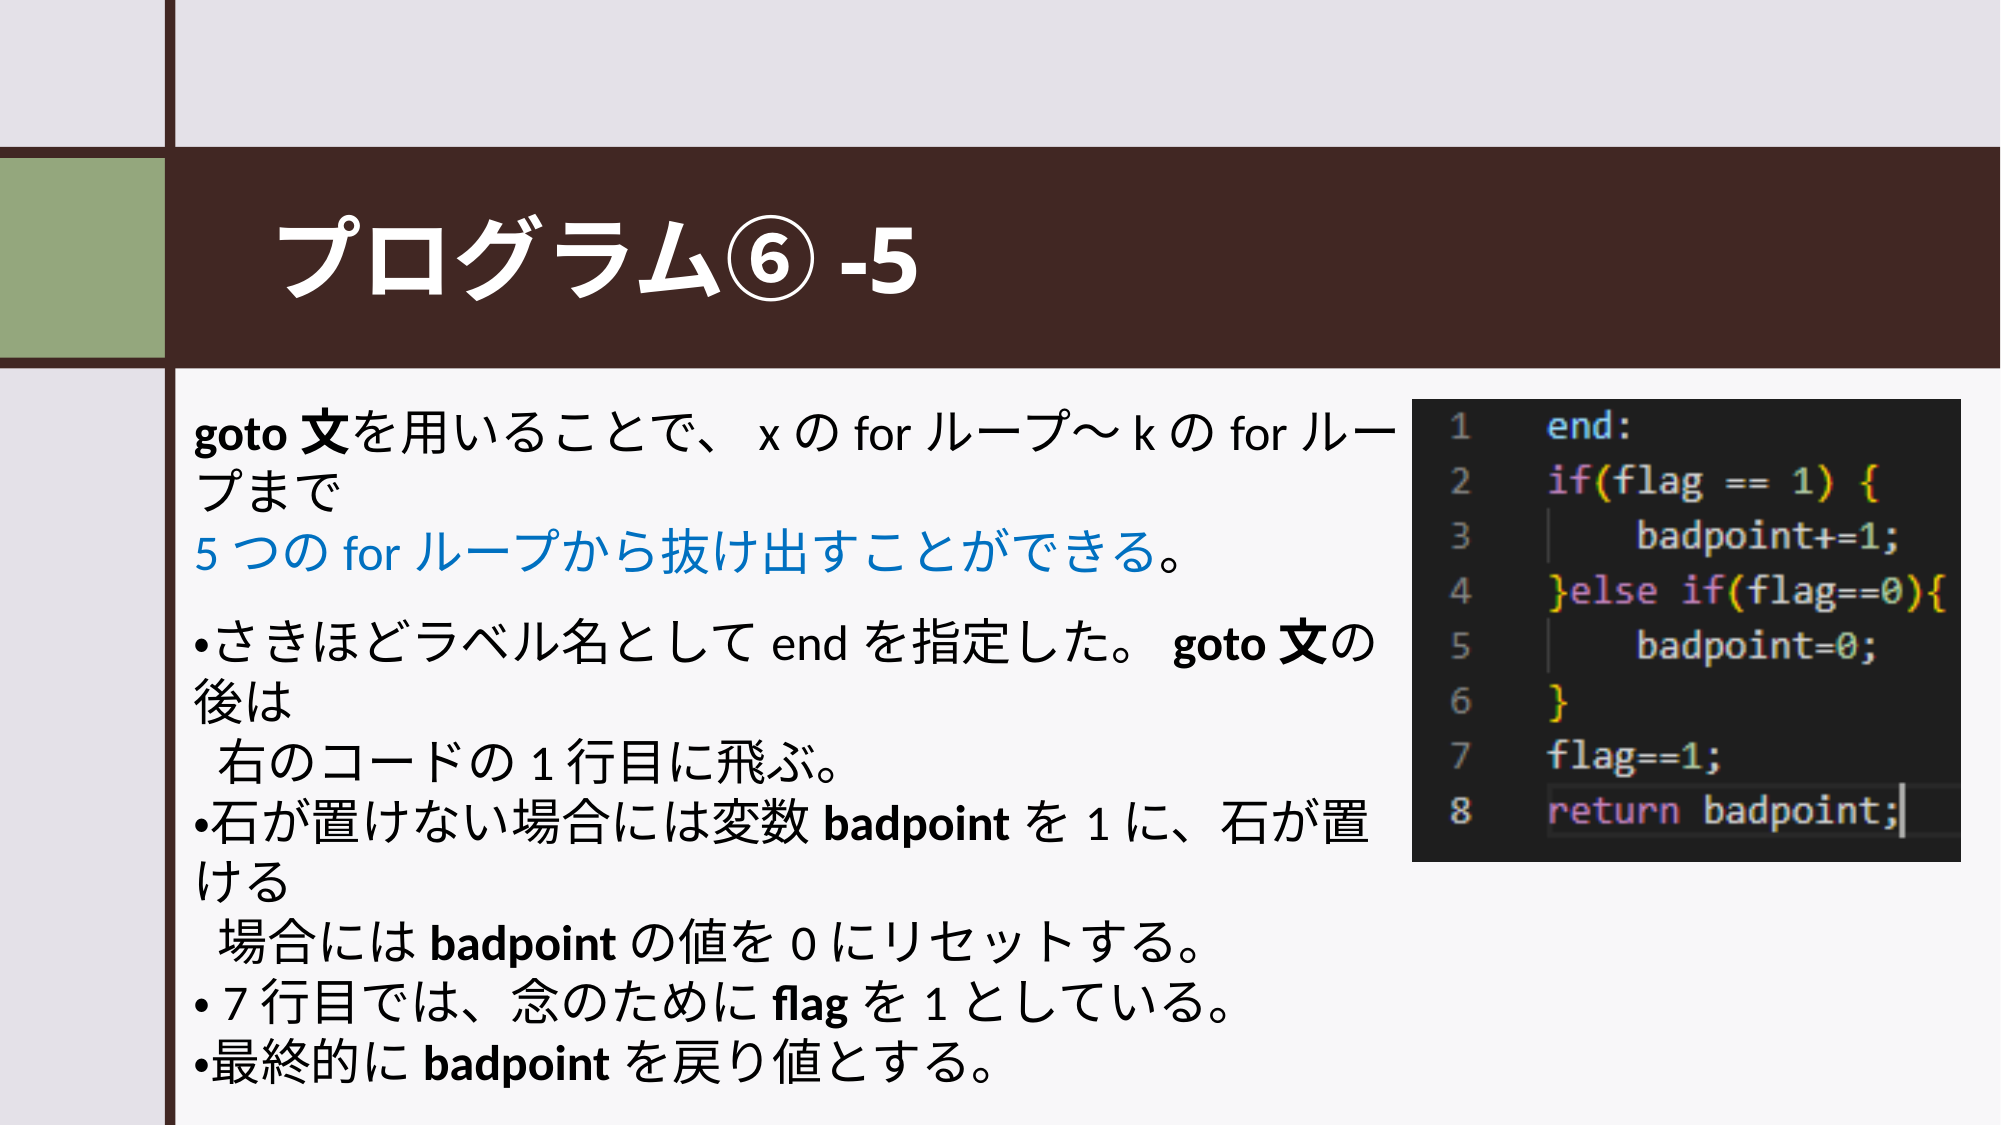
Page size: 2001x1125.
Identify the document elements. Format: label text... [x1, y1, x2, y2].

picture [1412, 399, 1962, 863]
title プログラム⑥-5 [267, 200, 934, 390]
list goto文を用いることで、xのforループ～kのforループまで 5つのforループから抜け出すことができる。 ・さきほどラベル名としてendを指定した。goto文の後は 右のコードの1行目に飛ぶ。 ・石が置けない場合には変数badpointを1に、石が置ける 場合にはbadpointの値を0にリセットする。 ・7行目では、念のためにflagを1としている。 ・最終的にbadpointを戻り値とする。 ※goto文は使うと複雑なバグを引き起こすこともあるので 原則使わないようにする [193, 399, 1413, 1097]
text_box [0, 0, 176, 1125]
